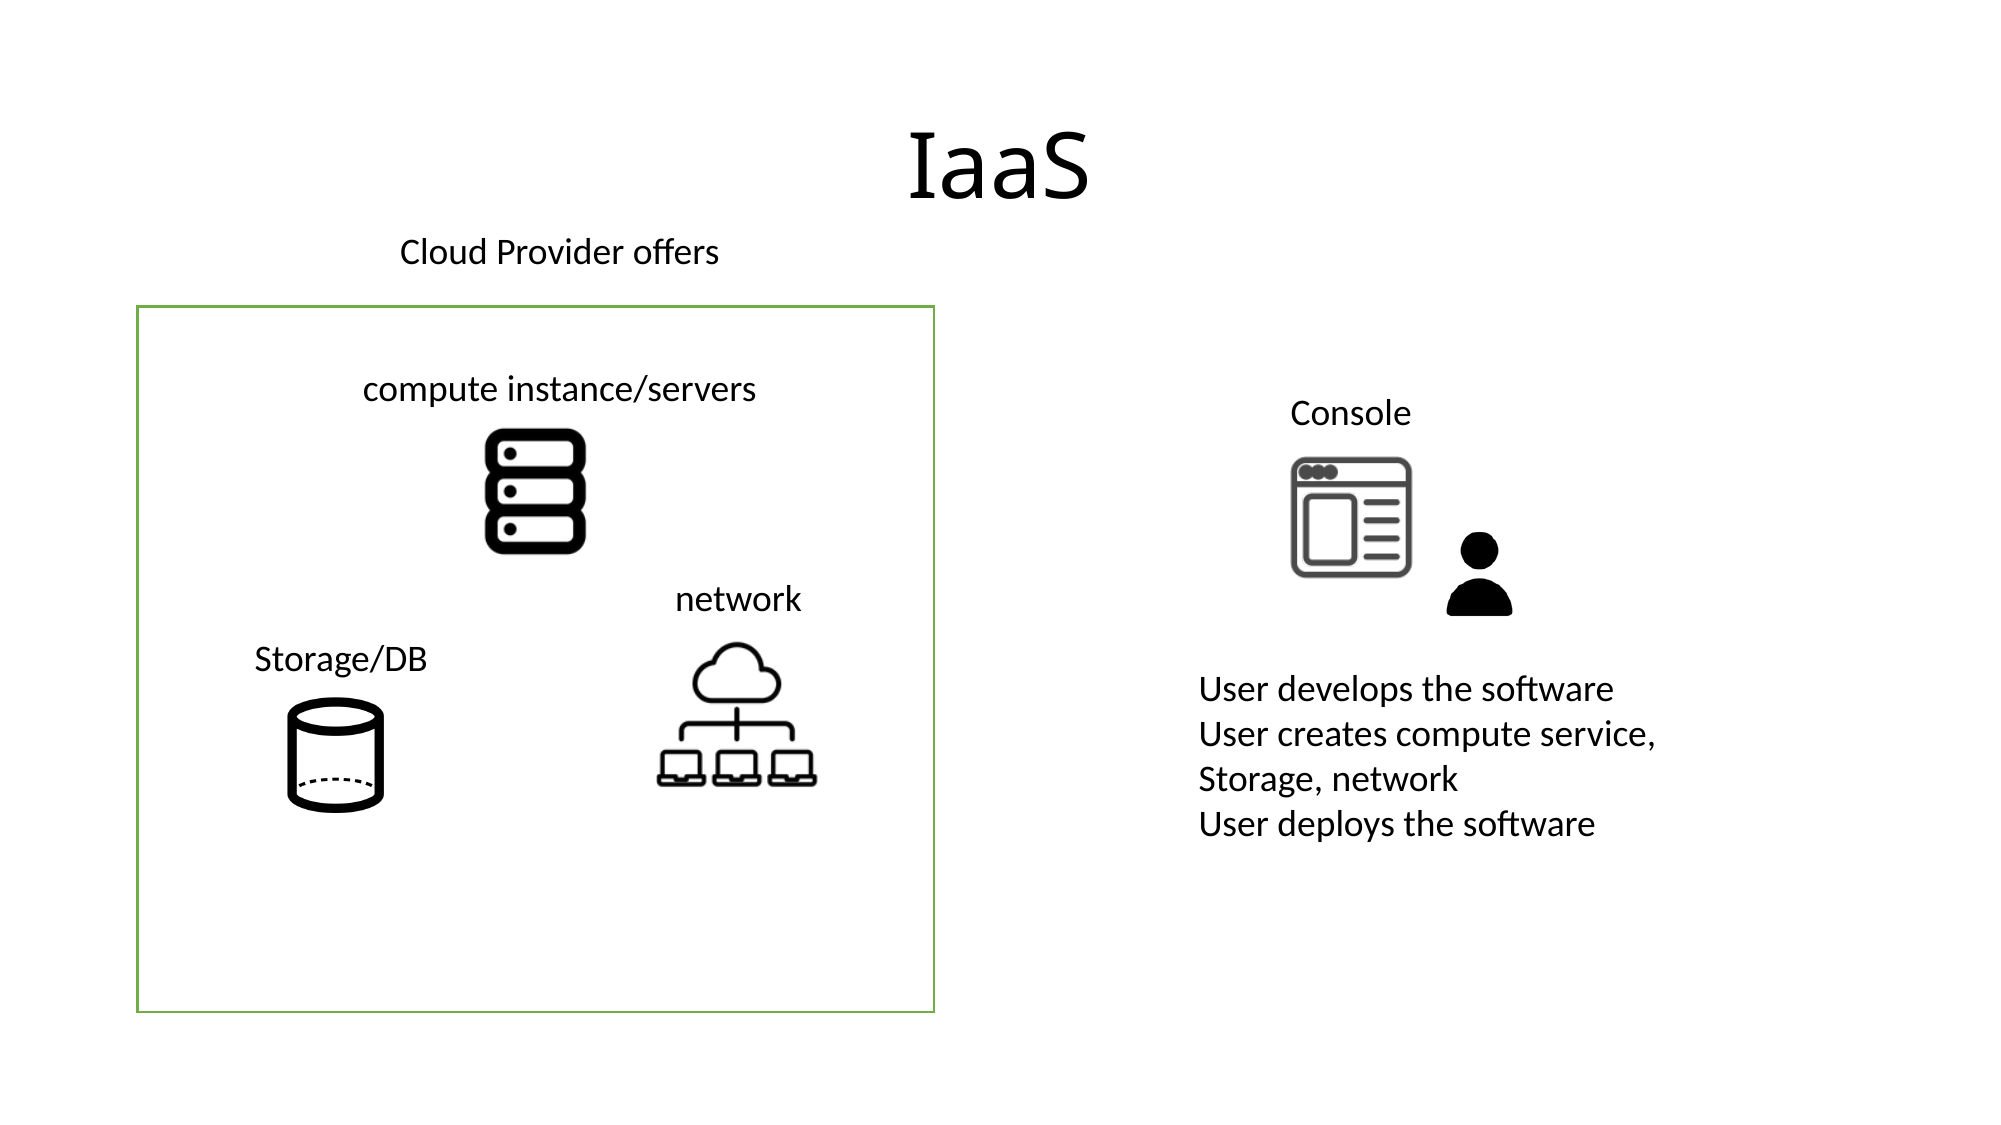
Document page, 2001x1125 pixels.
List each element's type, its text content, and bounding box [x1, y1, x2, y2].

text_box User develops the software User creates compute service, Storage, network User deploys the software [1183, 656, 1672, 852]
text_box Storage/DB [239, 626, 443, 687]
text_box Console [1275, 380, 1427, 441]
picture [260, 679, 411, 830]
text_box compute instance/servers [348, 356, 773, 416]
title IaaS [137, 59, 1863, 278]
text_box network [660, 566, 818, 627]
text_box [136, 305, 935, 1013]
text_box Cloud Provider offers [385, 220, 735, 280]
picture [656, 633, 818, 796]
picture [460, 416, 611, 567]
picture [1279, 445, 1535, 630]
